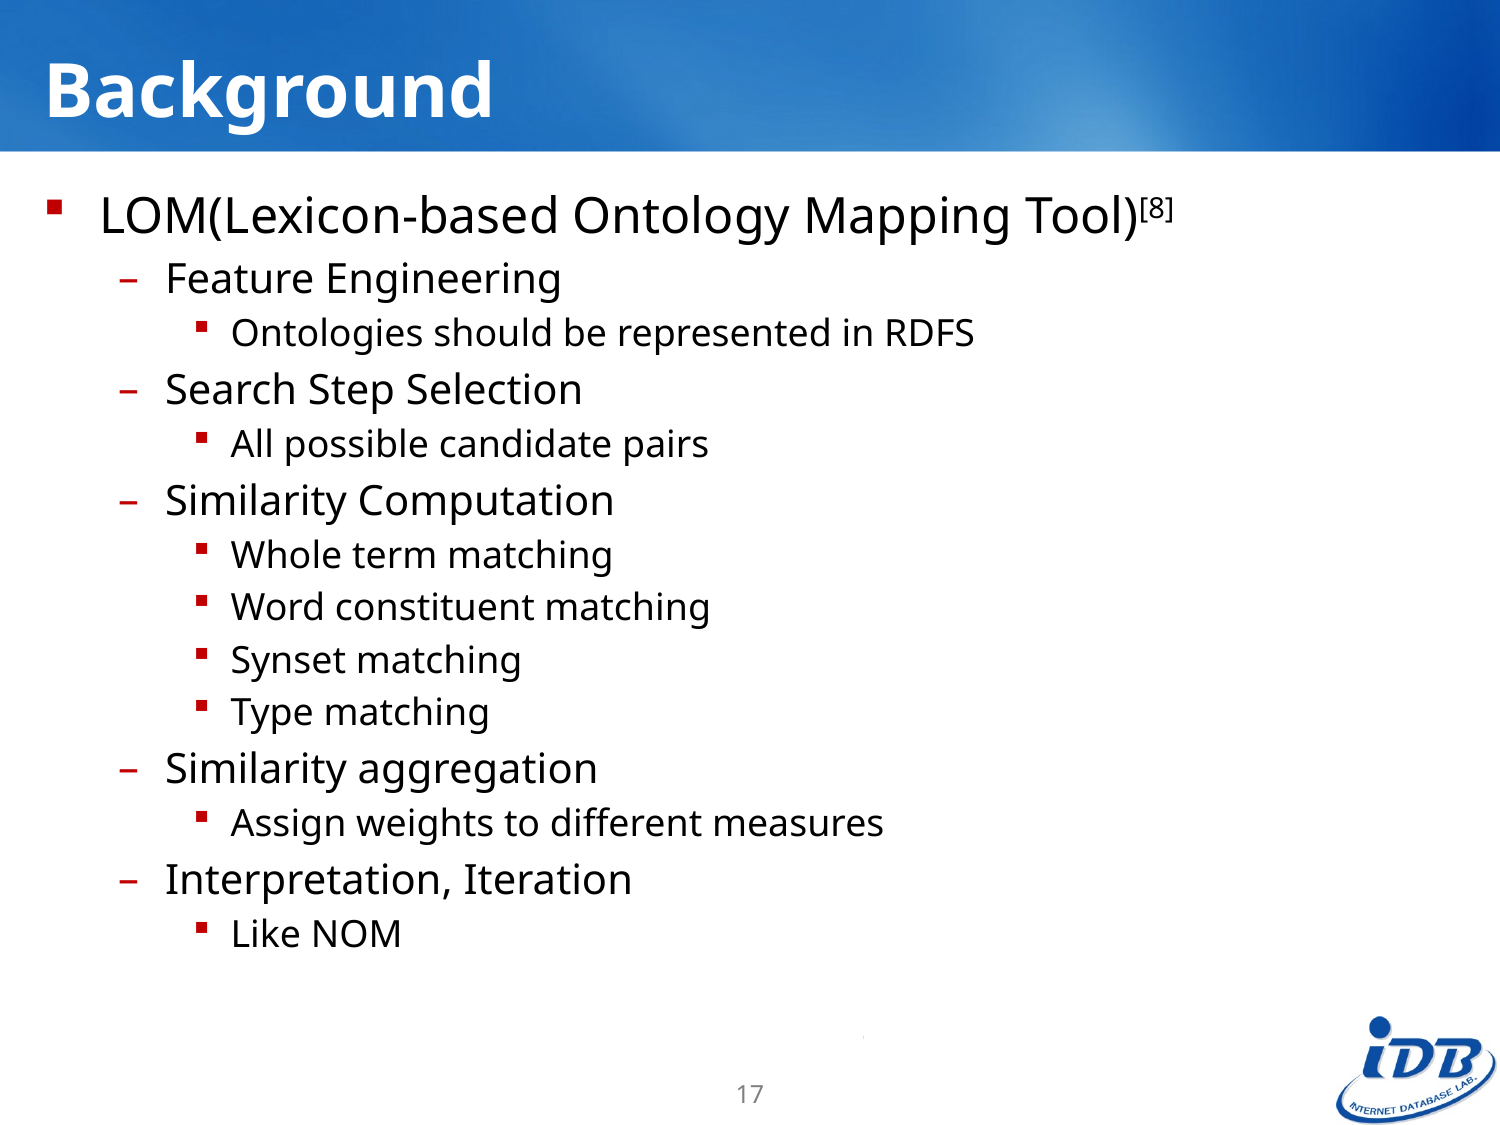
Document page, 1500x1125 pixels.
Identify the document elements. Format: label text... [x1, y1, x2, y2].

slide_number 17 [688, 1078, 812, 1114]
list LOM(Lexicon-based Ontology Mapping Tool)[8] Feature Engineering Ontologies should be represented in RDFS Search Step Selection All possible candidate pairs Similarity Computation Whole term matching Word constituent matching Synset matching Type matching Similarity aggregation Assign weights to different measures Interpretation, Iteration Like NOM [28, 175, 1472, 1067]
picture [0, 0, 1500, 1125]
title Background [28, 23, 1472, 153]
